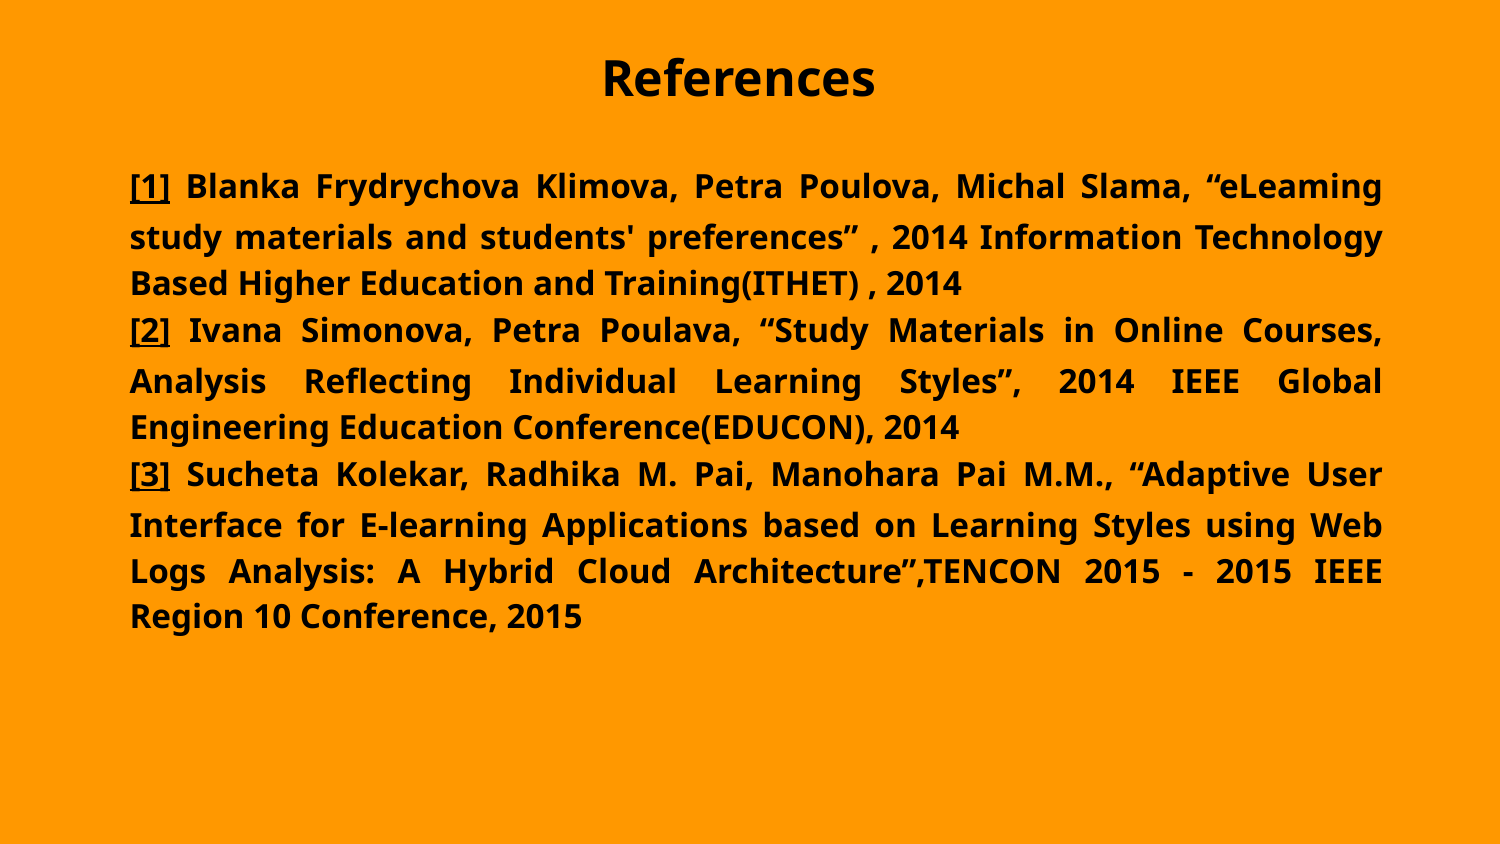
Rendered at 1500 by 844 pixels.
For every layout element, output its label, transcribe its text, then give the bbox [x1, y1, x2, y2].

text_box [1] Blanka Frydrychova Klimova, Petra Poulova, Michal Slama, “eLeaming study materials and students' preferences” , 2014 Information Technology Based Higher Education and Training(ITHET) , 2014 [2] Ivana Simonova, Petra Poulava, “Study Materials in Online Courses, Analysis Reflecting Individual Learning Styles”, 2014 IEEE Global Engineering Education Conference(EDUCON), 2014 [3] Sucheta Kolekar, Radhika M. Pai, Manohara Pai M.M., “Adaptive User Interface for E-learning Applications based on Learning Styles using Web Logs Analysis: A Hybrid Cloud Architecture”,TENCON 2015 - 2015 IEEE Region 10 Conference, 2015 [114, 143, 1400, 750]
text_box References [586, 31, 914, 118]
